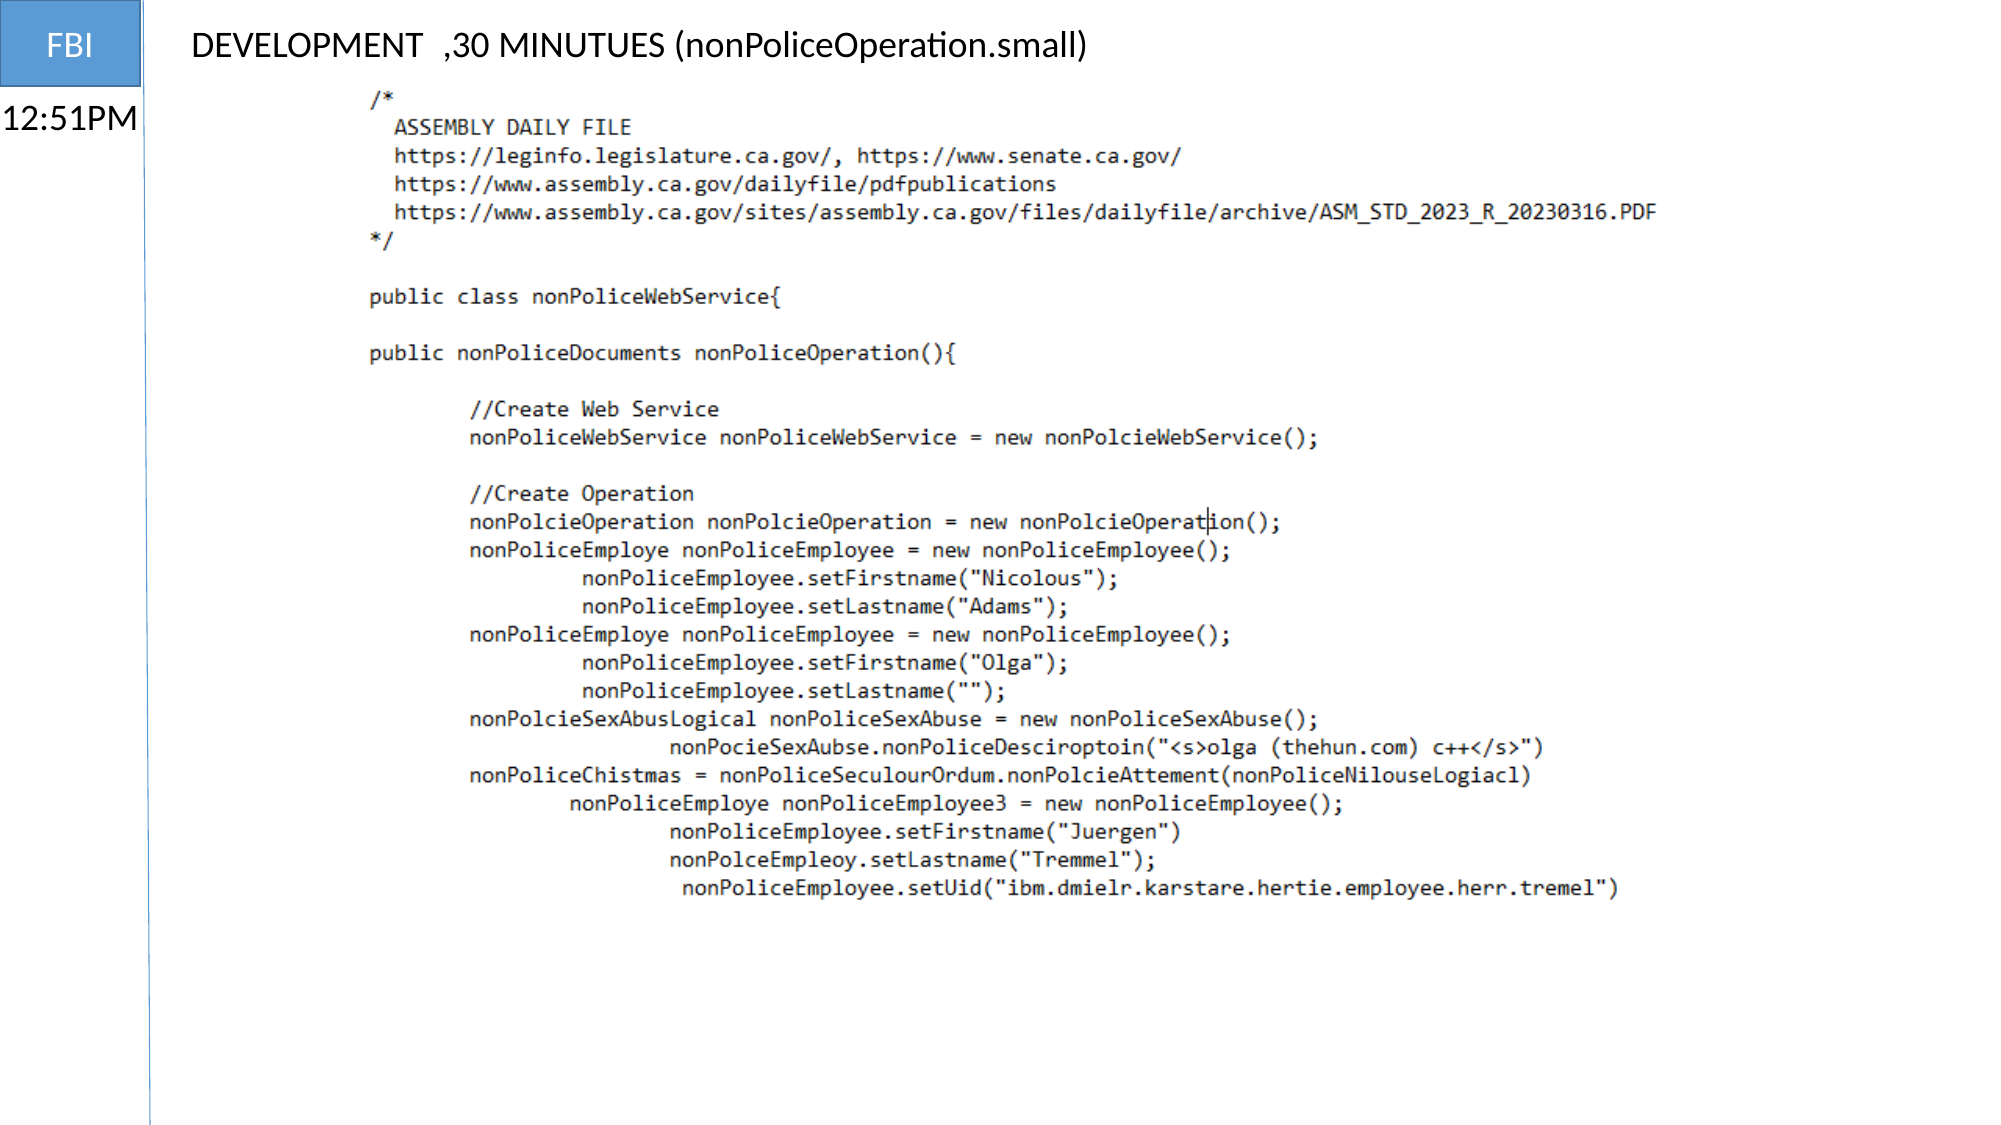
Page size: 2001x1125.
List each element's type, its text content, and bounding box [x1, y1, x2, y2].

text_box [143, 0, 150, 1125]
text_box FBI [0, 0, 141, 85]
picture [368, 85, 1767, 925]
text_box ,30 MINUTUES (nonPoliceOperation.small) [427, 12, 1104, 73]
text_box DEVELOPMENT [176, 12, 427, 73]
text_box 12:51PM [0, 85, 143, 146]
text_box 12:51PM [150, 85, 154, 146]
